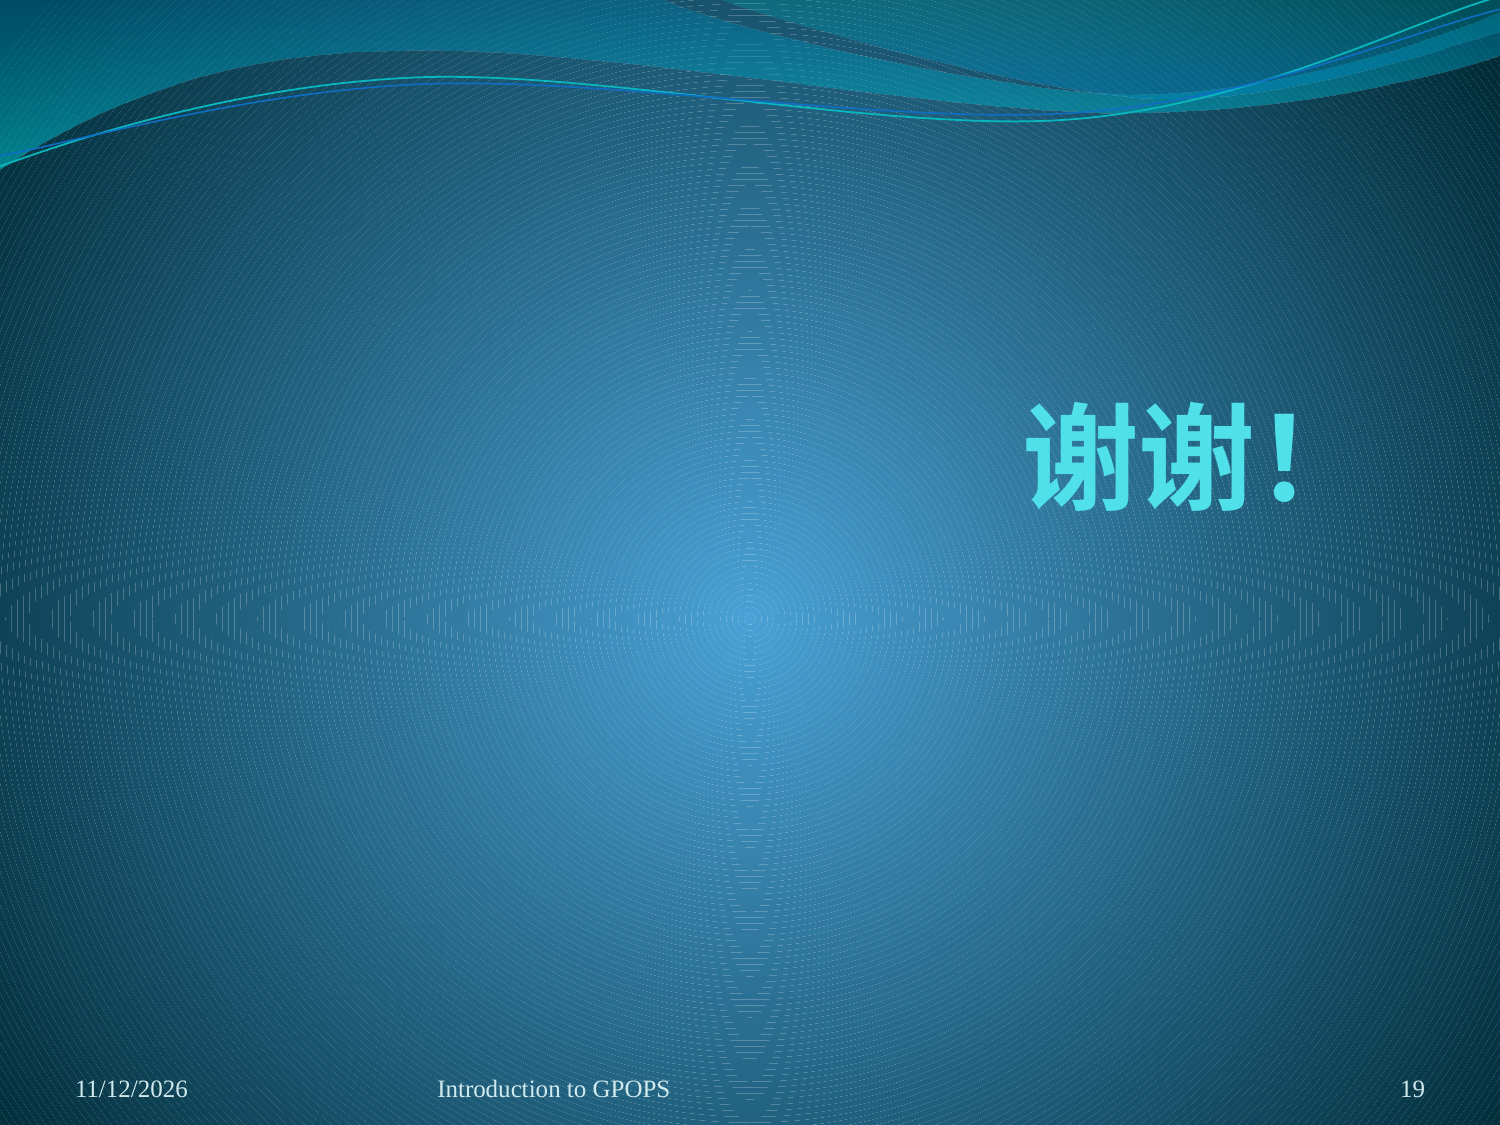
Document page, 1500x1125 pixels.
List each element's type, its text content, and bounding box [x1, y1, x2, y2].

title 谢谢！ [87, 224, 1376, 525]
footer Introduction to GPOPS [437, 1042, 988, 1103]
slide_number 19 [1299, 1042, 1425, 1103]
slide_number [75, 1042, 425, 1103]
